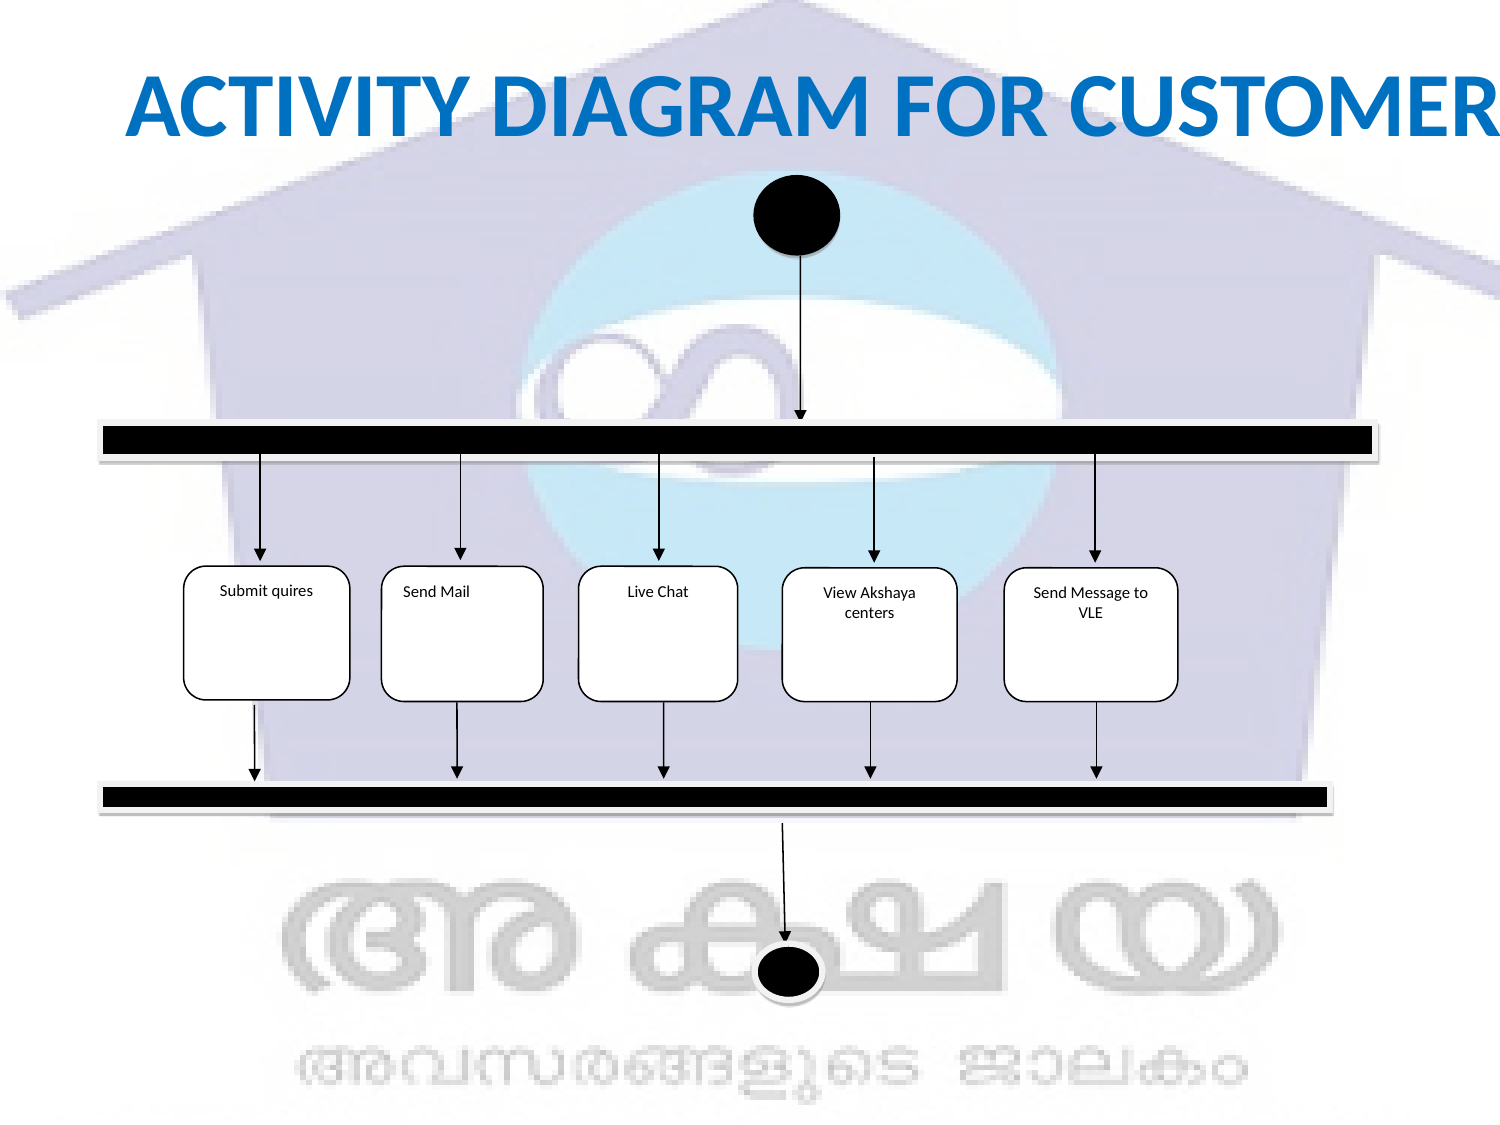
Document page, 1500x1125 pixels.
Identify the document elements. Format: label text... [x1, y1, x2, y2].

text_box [99, 174, 1376, 1001]
text_box Activity diagram for CUSTOMER [110, 37, 1500, 163]
